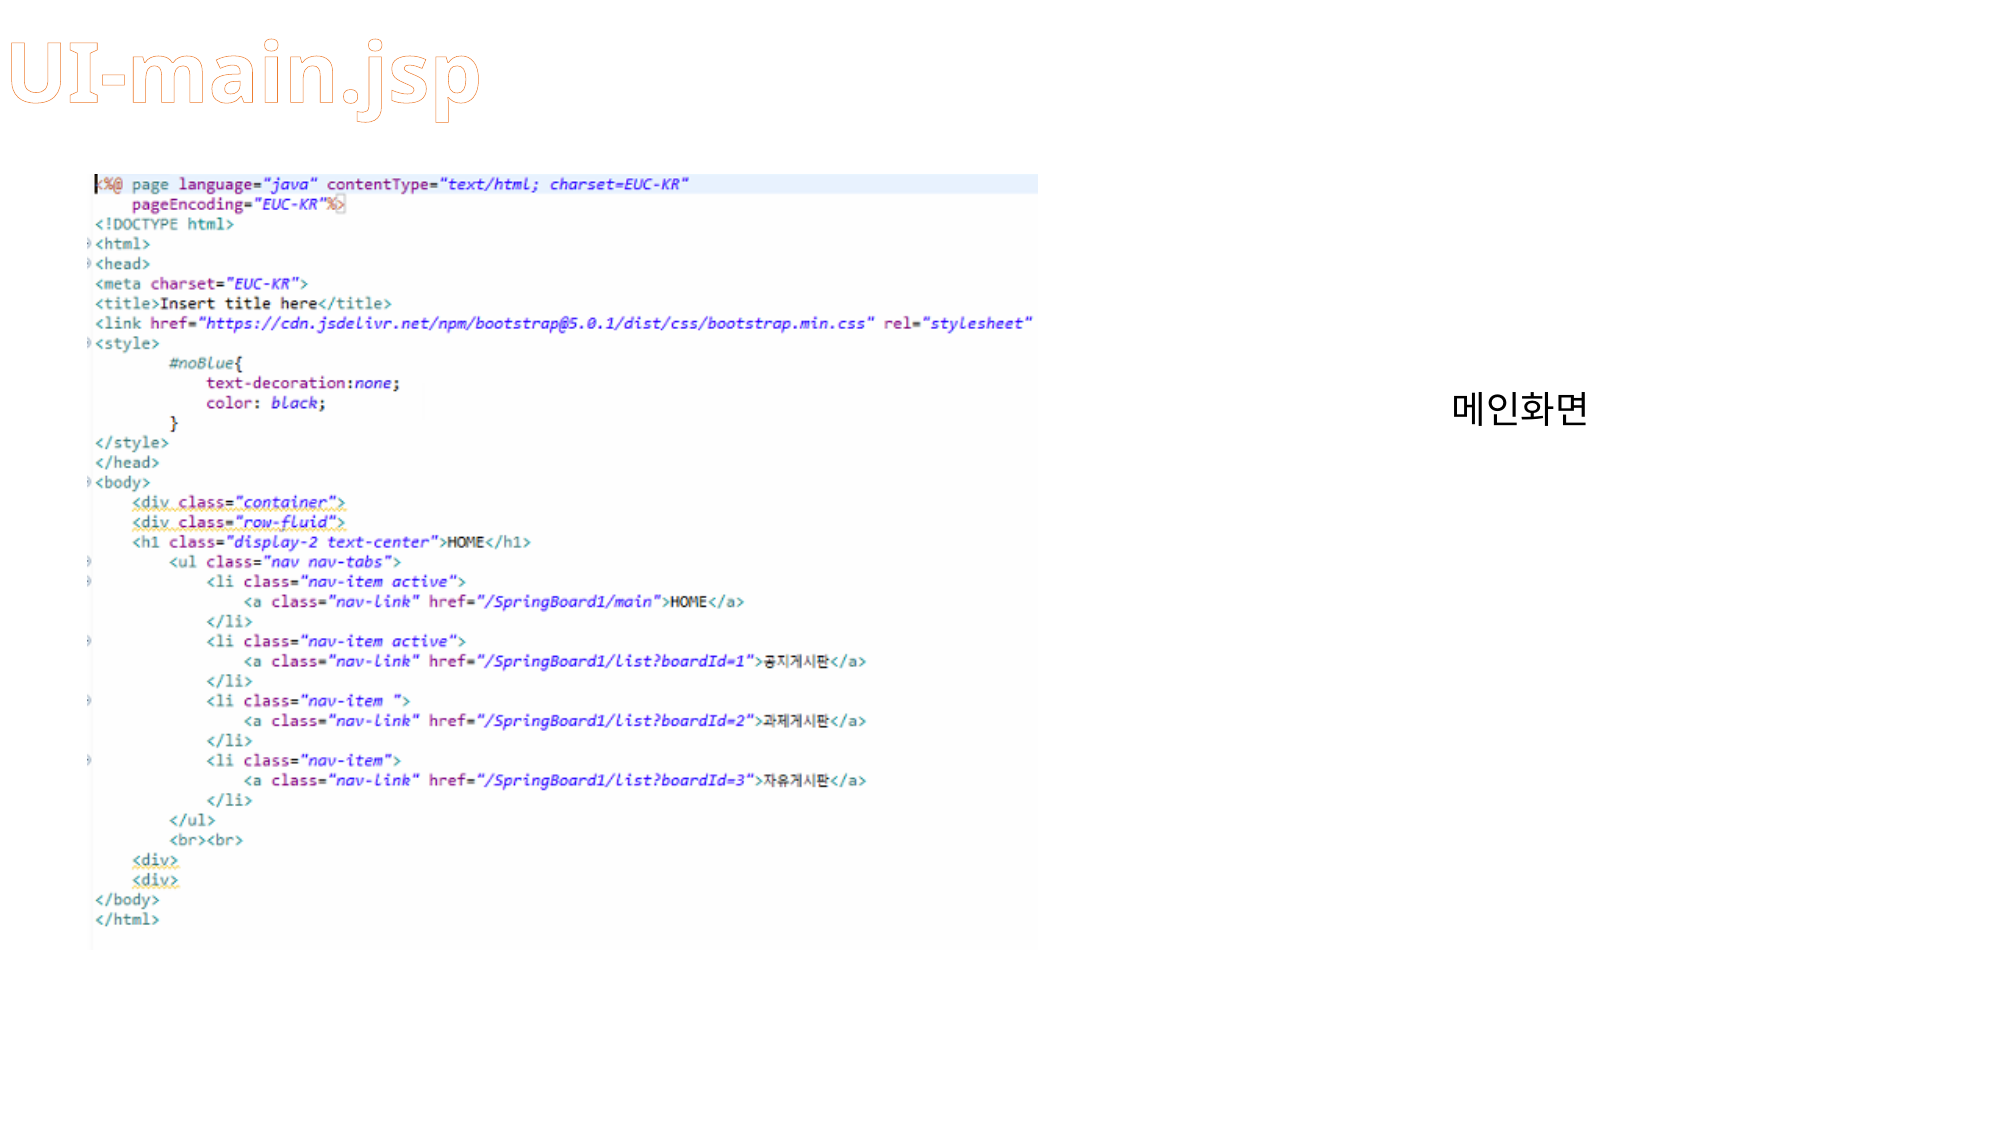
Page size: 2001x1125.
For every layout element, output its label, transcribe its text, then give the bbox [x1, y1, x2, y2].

text_box UI-main.jsp [0, 11, 498, 127]
text_box 메인화면 [1437, 378, 1689, 439]
picture [87, 174, 1038, 950]
